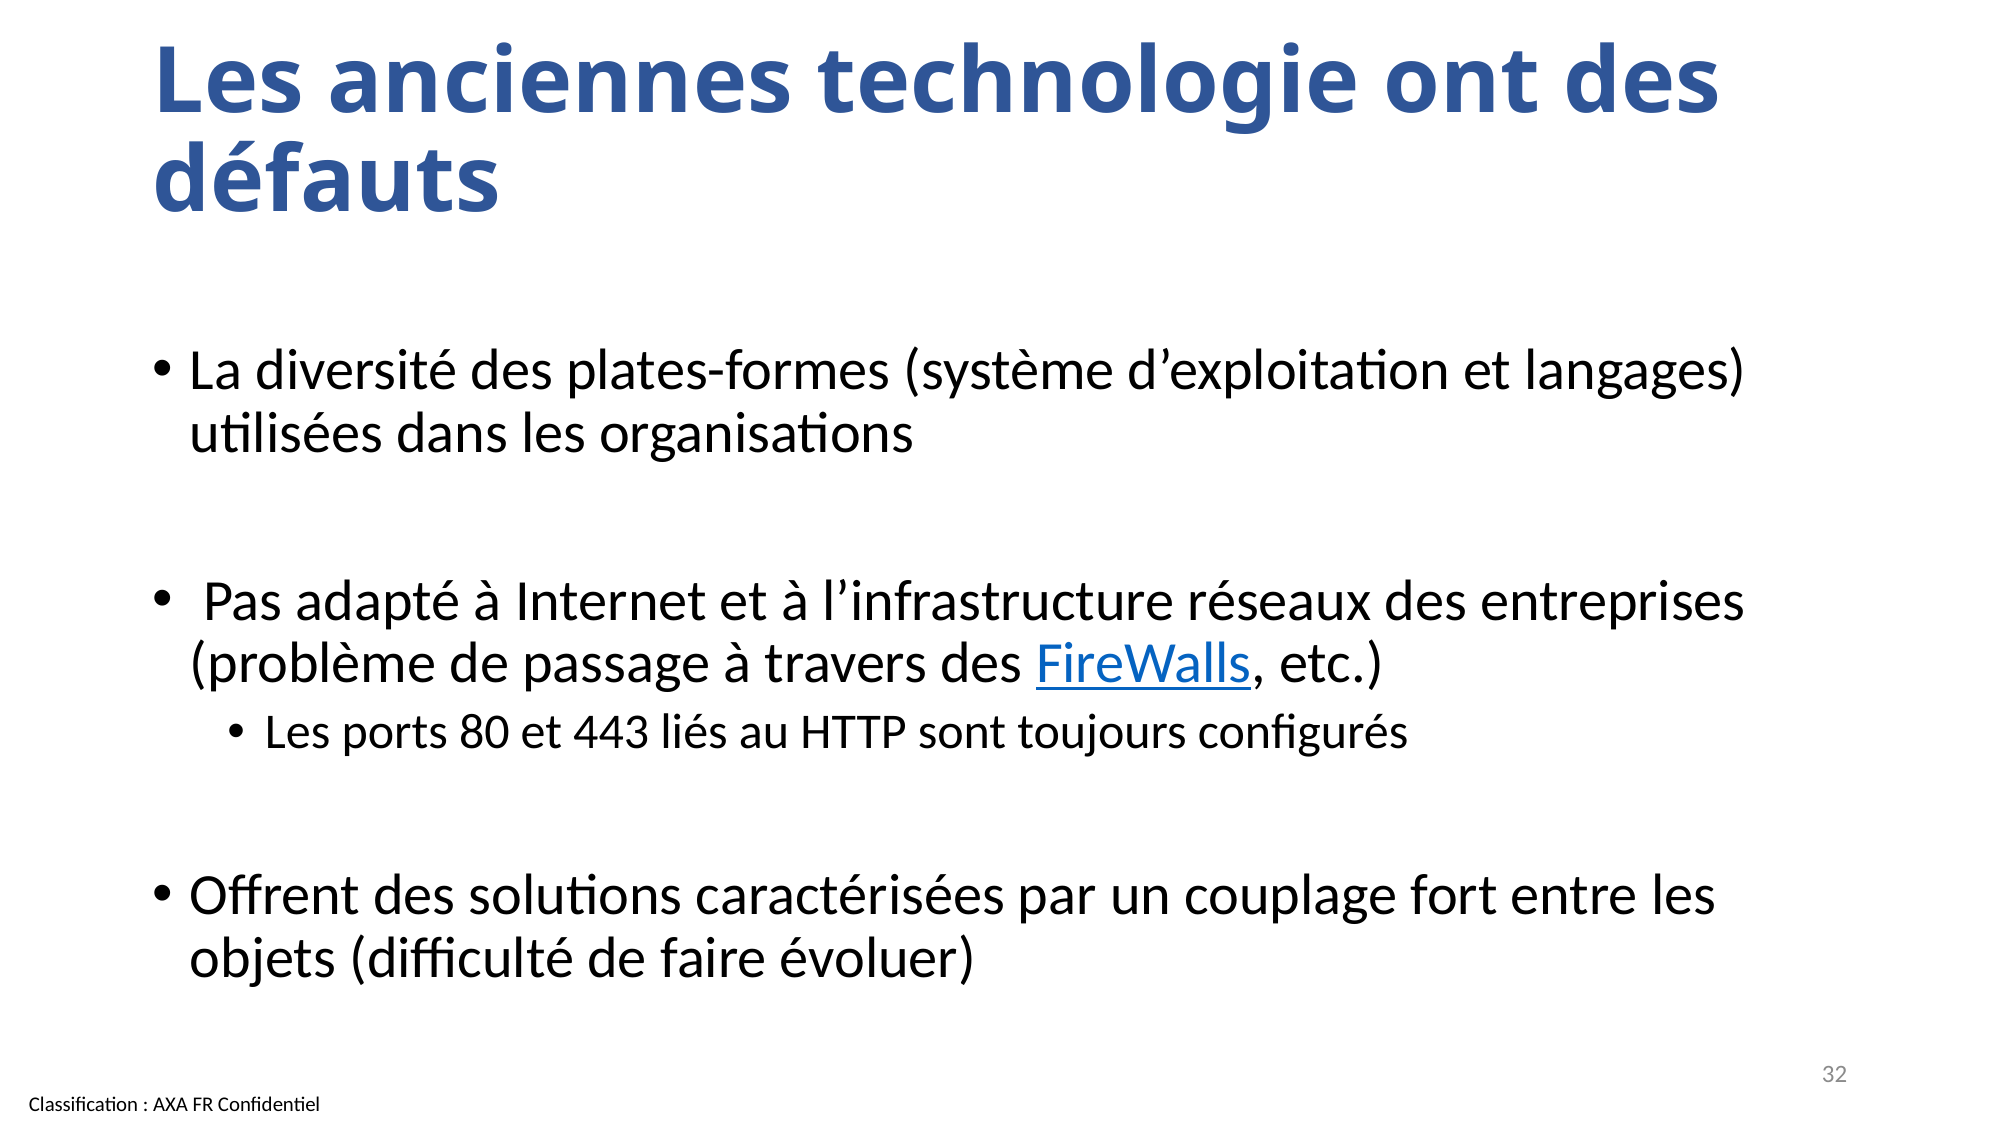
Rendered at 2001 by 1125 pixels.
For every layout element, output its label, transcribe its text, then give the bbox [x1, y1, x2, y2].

list La diversité des plates-formes (système d’exploitation et langages) utilisées dans les organisations Pas adapté à Internet et à l’infrastructure réseaux des entreprises (problème de passage à travers des FireWalls, etc.) Les ports 80 et 443 liés au HTTP sont toujours configurés Offrent des solutions caractérisées par un couplage fort entre les objets (difficulté de faire évoluer) [137, 248, 1863, 1053]
title Les anciennes technologie ont des défauts [137, 23, 1863, 241]
slide_number 32 [1412, 1042, 1863, 1103]
